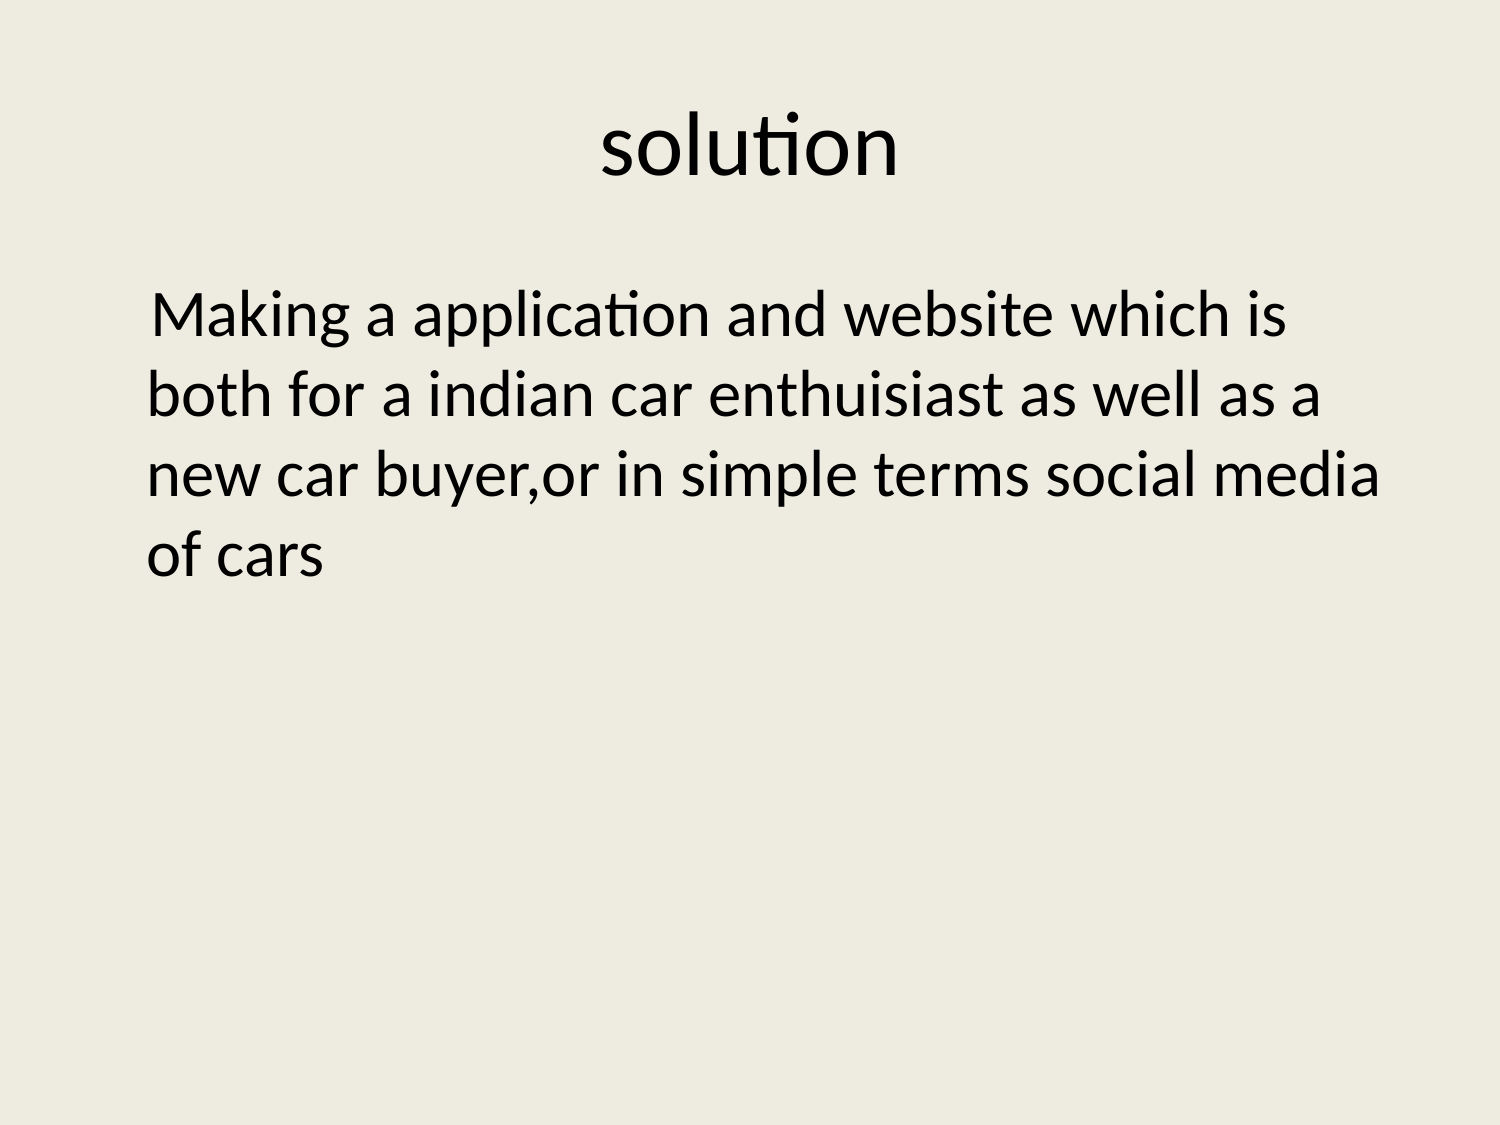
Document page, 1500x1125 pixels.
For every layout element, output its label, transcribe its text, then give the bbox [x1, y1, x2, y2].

list Making a application and website which is both for a indian car enthuisiast as well as a new car buyer,or in simple terms social media of cars [75, 262, 1425, 1005]
title solution [75, 45, 1425, 233]
